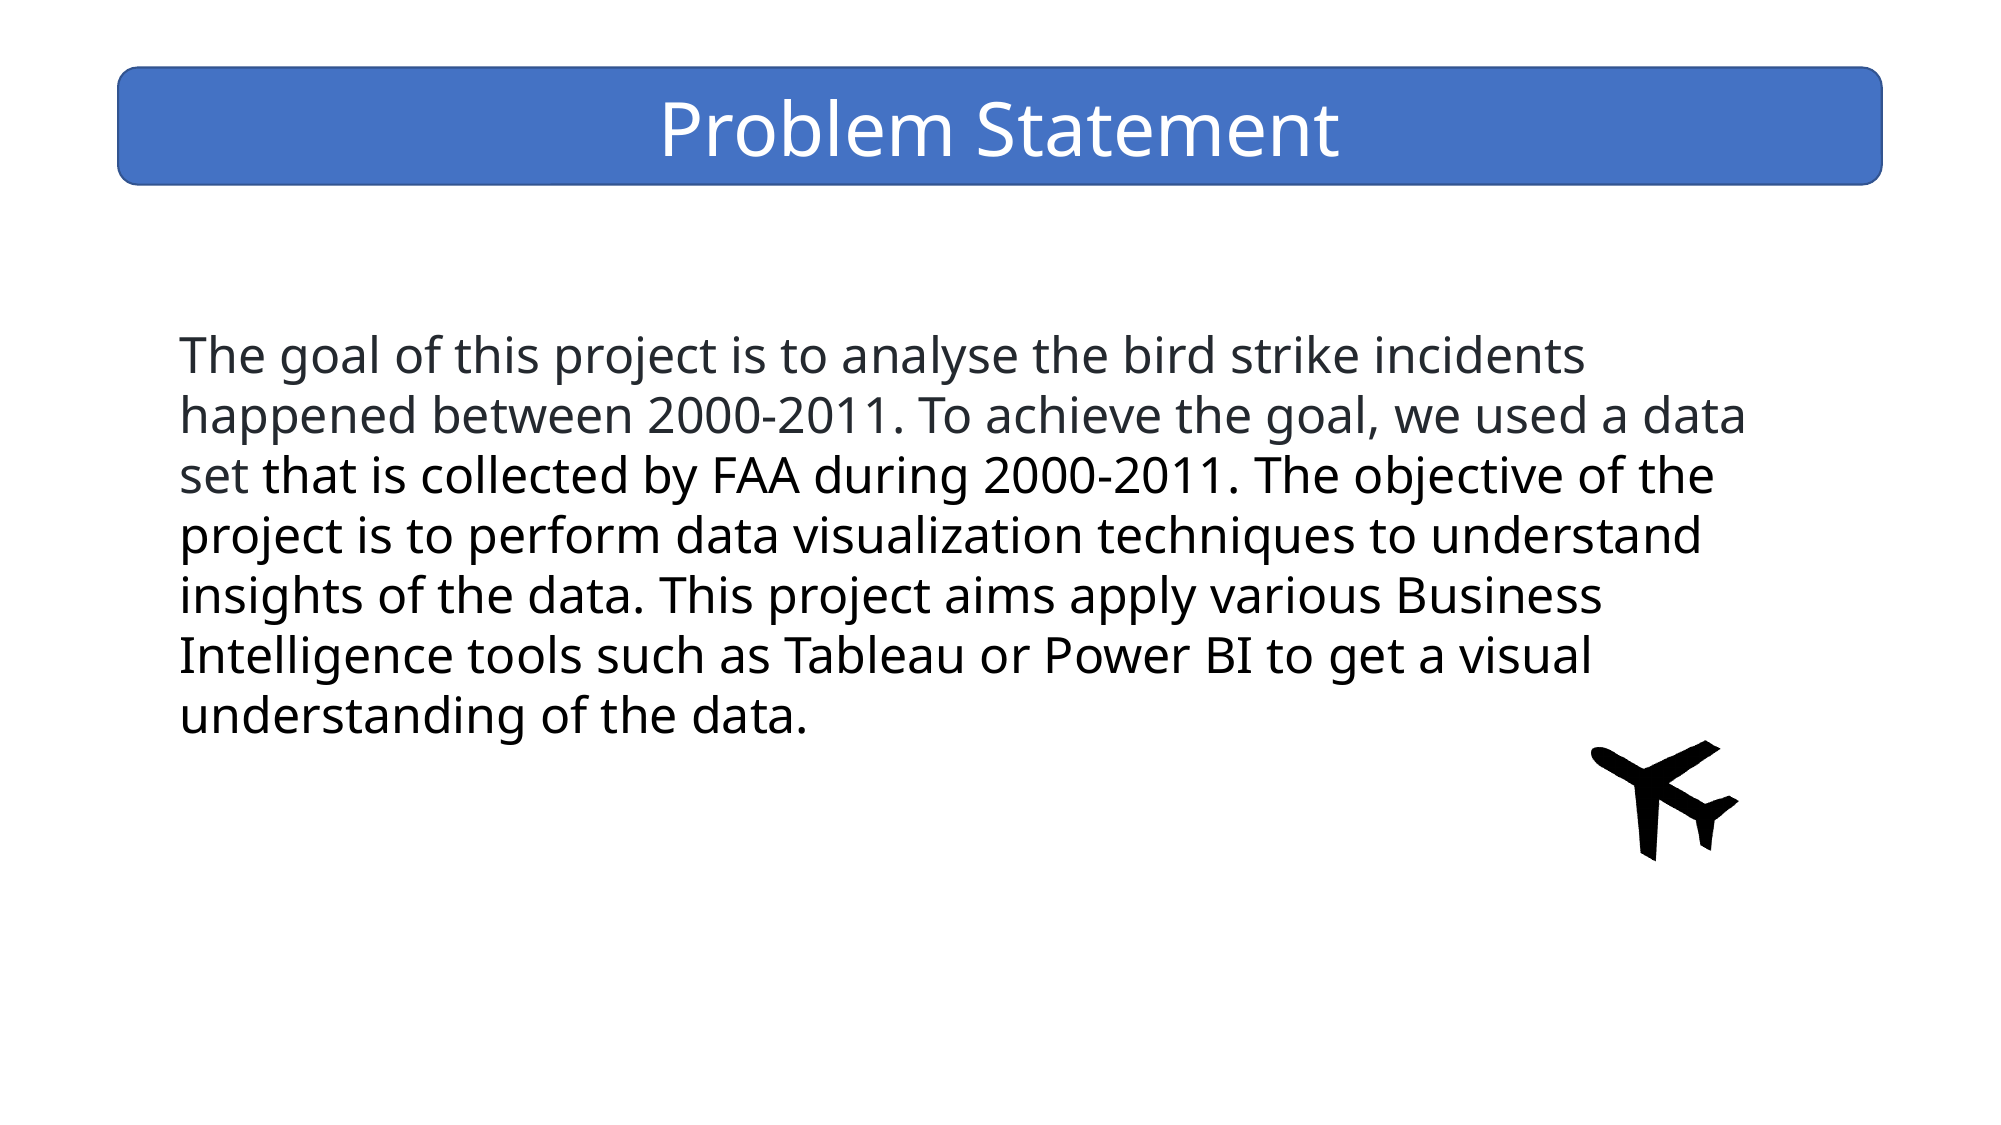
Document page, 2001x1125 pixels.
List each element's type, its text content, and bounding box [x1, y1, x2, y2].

text_box The goal of this project is to analyse the bird strike incidents happened between 2000-2011. To achieve the goal, we used a data set that is collected by FAA during 2000-2011. The objective of the project is to perform data visualization techniques to understand insights of the data. This project aims apply various Business Intelligence tools such as Tableau or Power BI to get a visual understanding of the data. [164, 316, 1807, 797]
picture [1533, 664, 1783, 912]
text_box Problem Statement [117, 66, 1883, 186]
